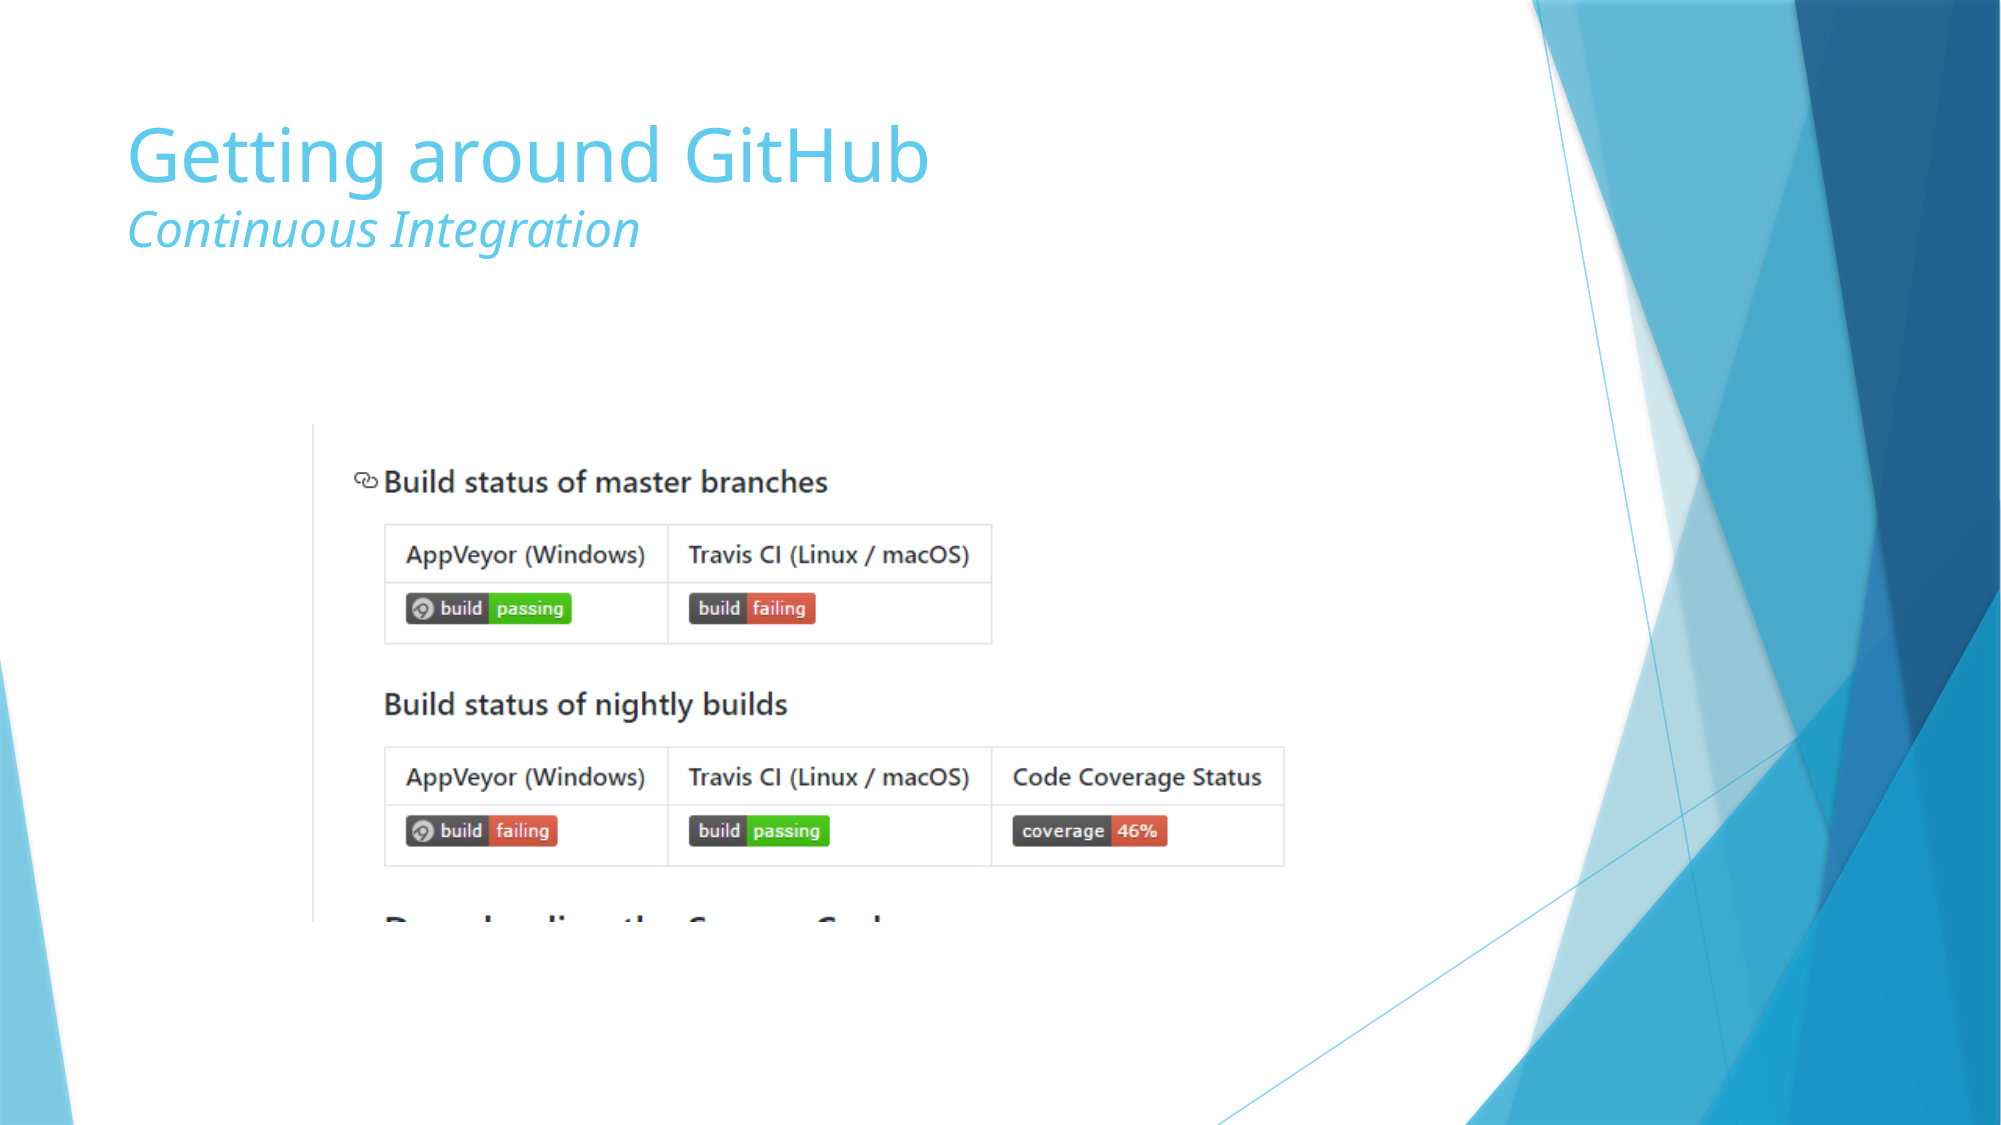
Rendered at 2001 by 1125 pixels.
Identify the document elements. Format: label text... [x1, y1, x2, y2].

title Getting around GitHub Continuous Integration [111, 99, 1522, 317]
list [264, 423, 1369, 922]
